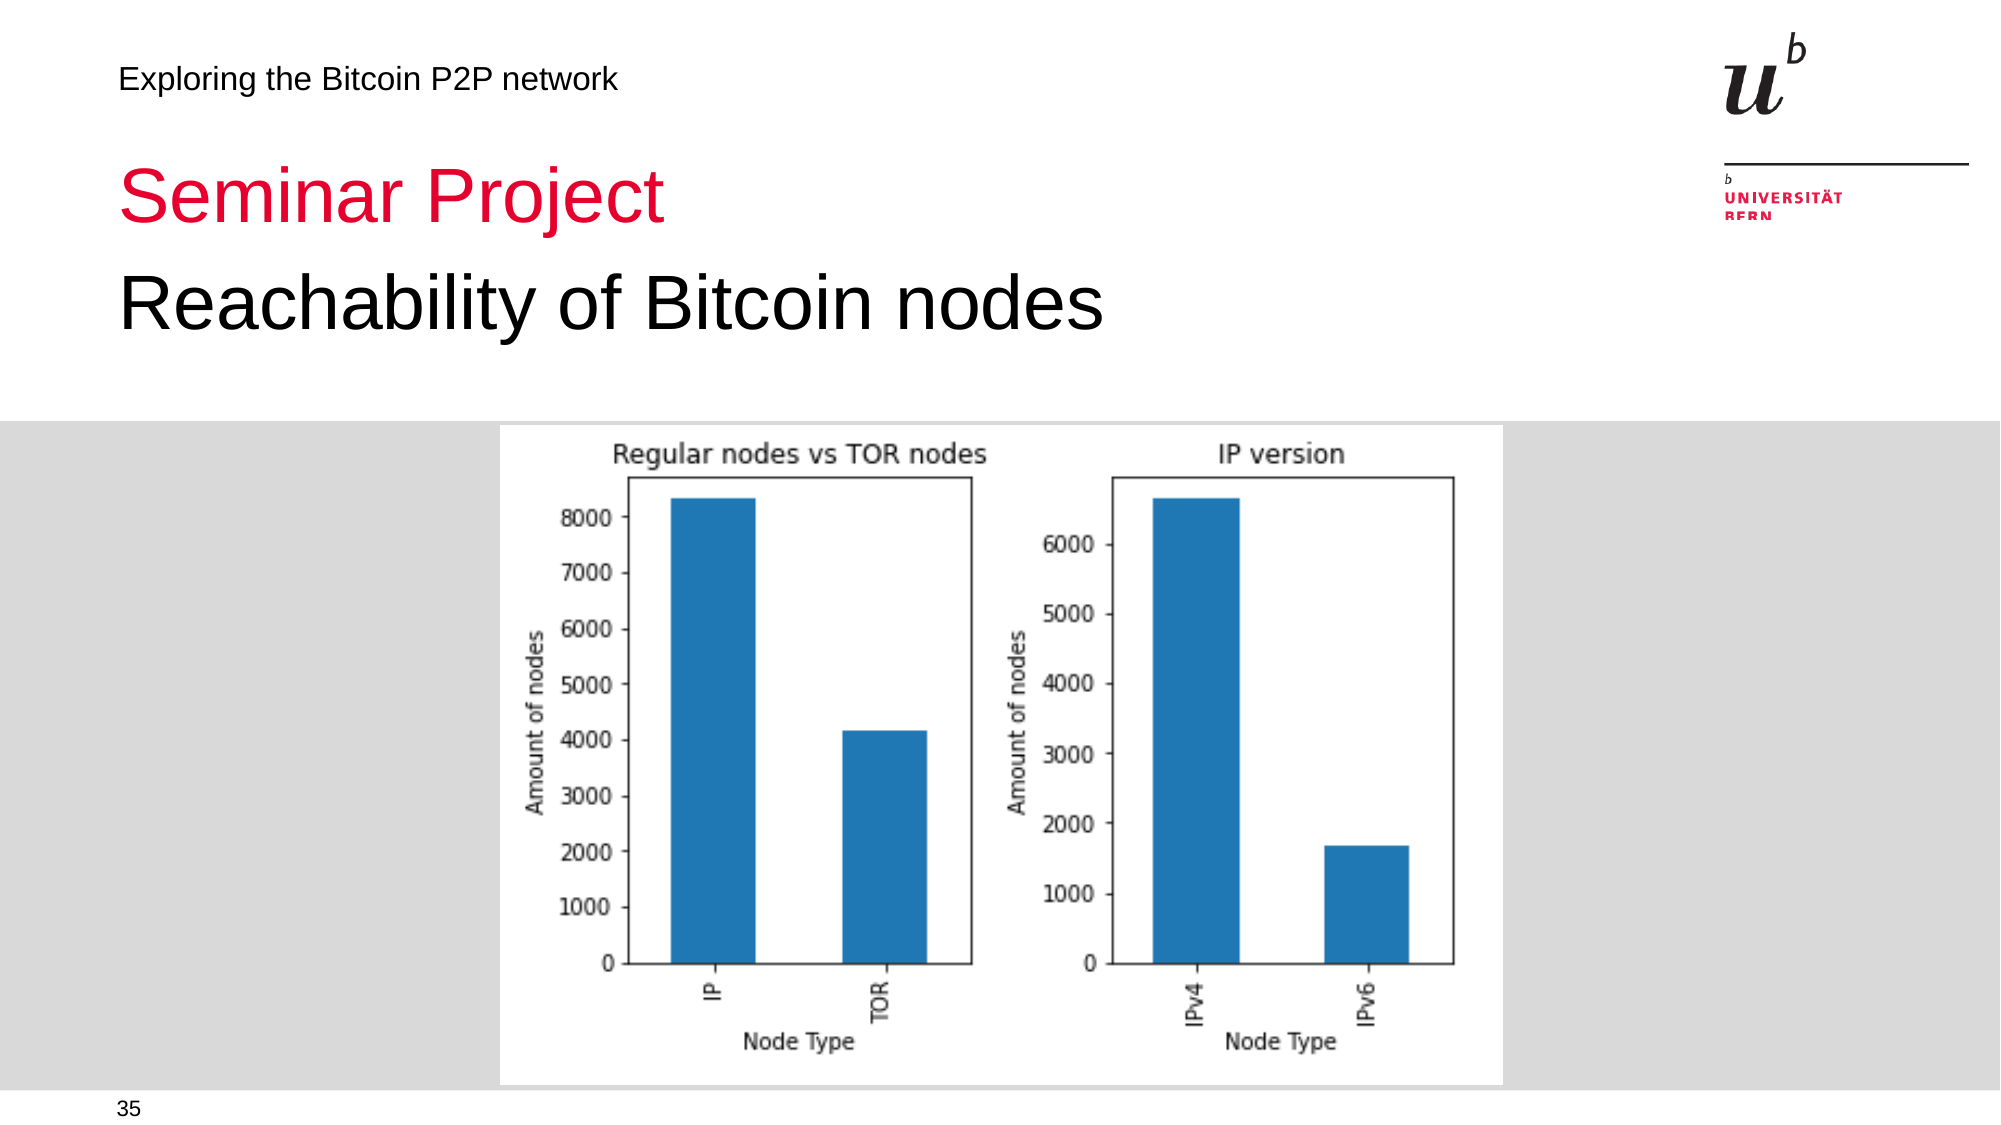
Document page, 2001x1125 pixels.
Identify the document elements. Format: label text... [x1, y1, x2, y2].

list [500, 425, 1503, 1085]
list Reachability of Bitcoin nodes [118, 255, 1654, 347]
list Exploring the Bitcoin P2P network [118, 61, 1654, 98]
title Seminar Project [118, 148, 1654, 239]
